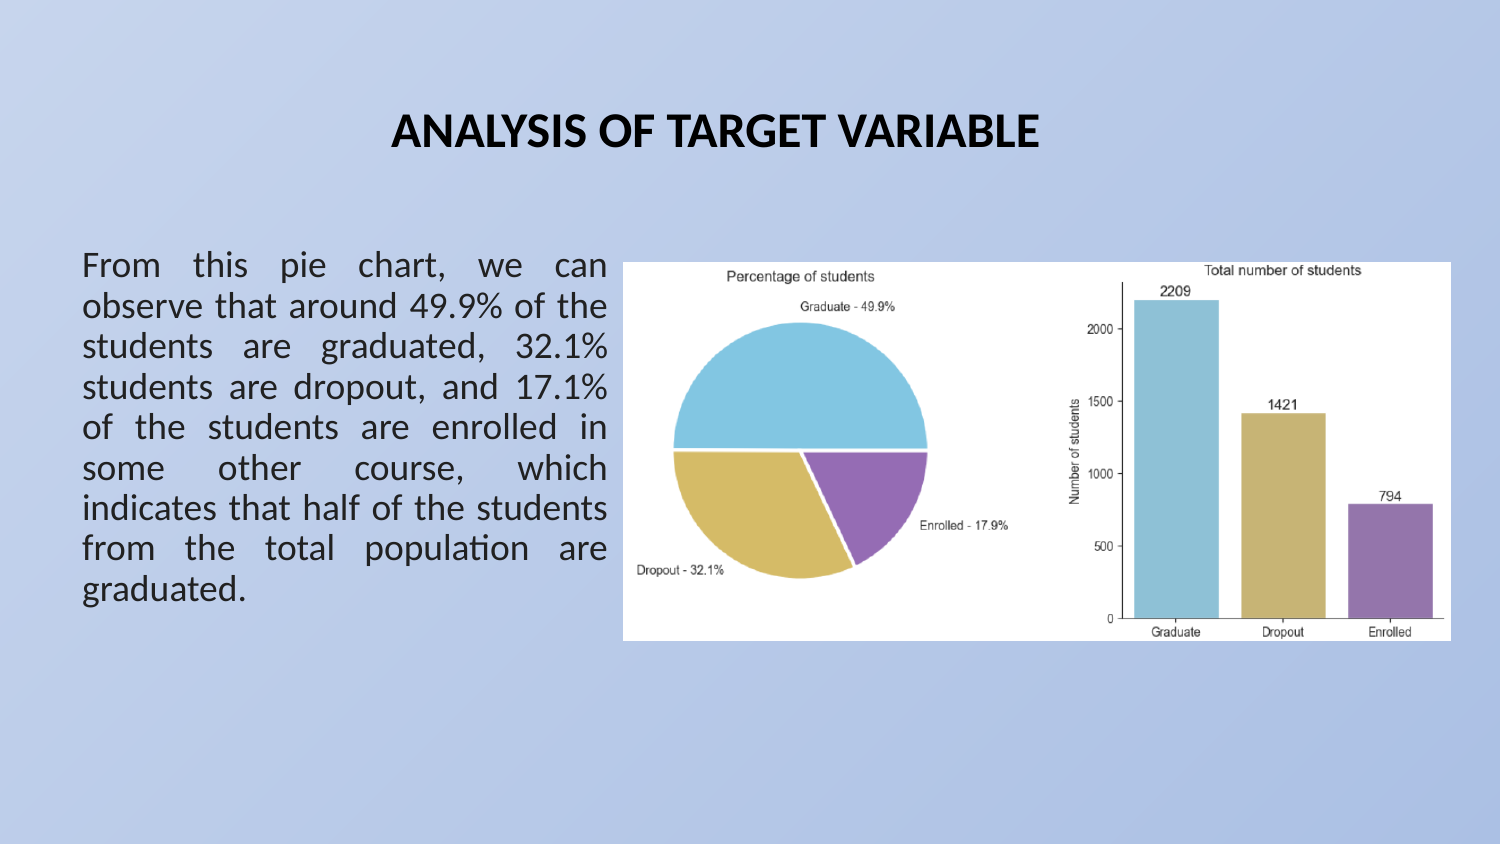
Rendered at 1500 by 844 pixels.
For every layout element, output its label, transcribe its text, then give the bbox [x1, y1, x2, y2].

title ANALYSIS OF TARGET VARIABLE [100, 89, 1332, 179]
picture [623, 262, 1451, 641]
list From this pie chart, we can observe that around 49.9% of the students are graduated, 32.1% students are dropout, and 17.1% of the students are enrolled in some other course, which indicates that half of the students from the total population are graduated. [67, 230, 624, 755]
